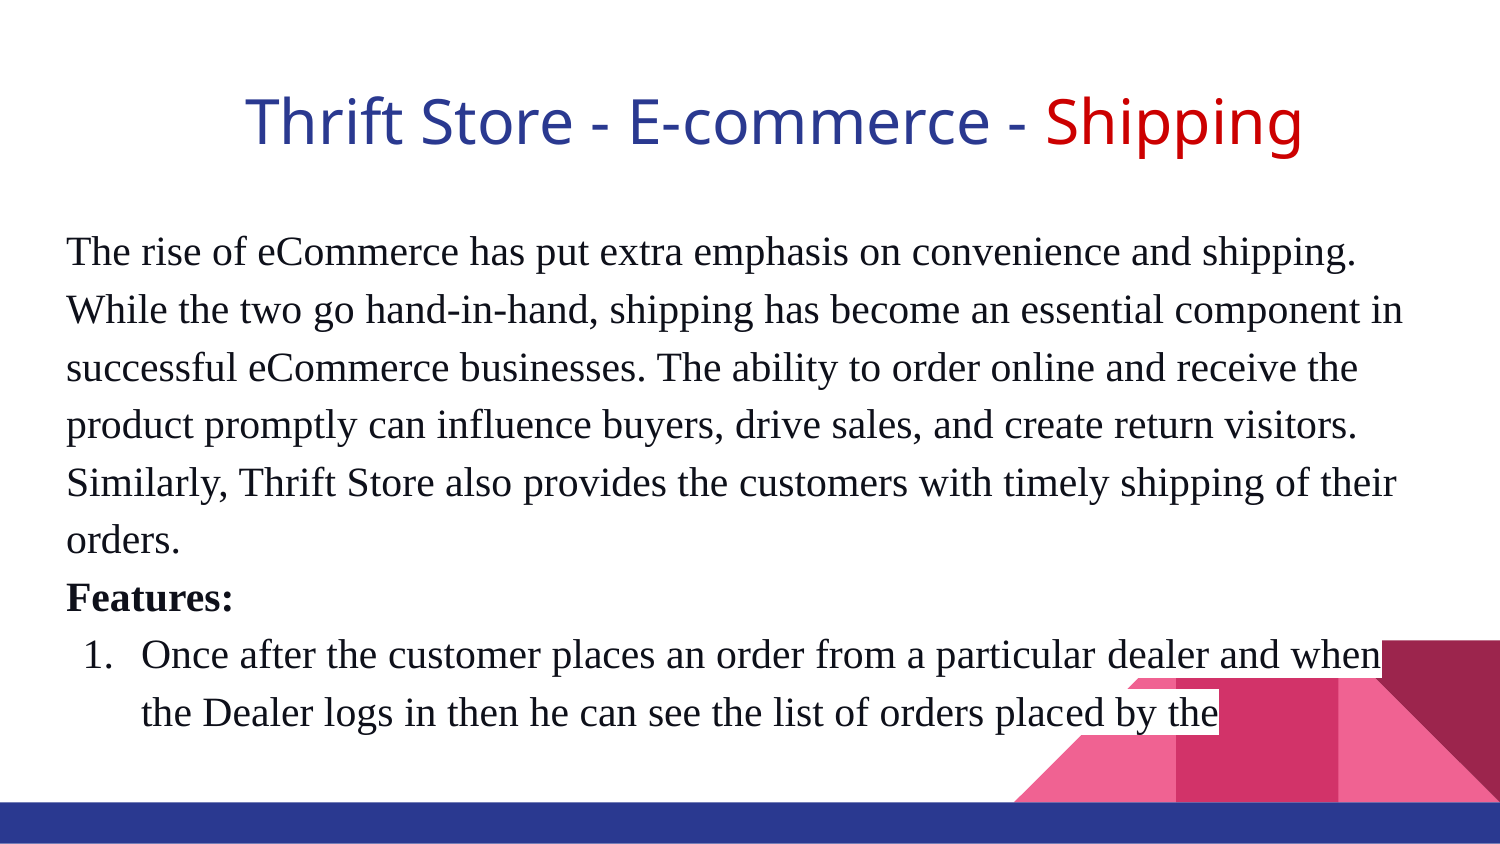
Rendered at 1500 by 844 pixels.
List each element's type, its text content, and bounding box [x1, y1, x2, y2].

title Thrift Store - E-commerce - Shipping [51, 67, 1449, 167]
list The rise of eCommerce has put extra emphasis on convenience and shipping. While the two go hand-in-hand, shipping has become an essential component in successful eCommerce businesses. The ability to order online and receive the product promptly can influence buyers, drive sales, and create return visitors. Similarly, Thrift Store also provides the customers with timely shipping of their orders. Features: Once after the customer places an order from a particular dealer and when the Dealer logs in then he can see the list of orders placed by the [51, 201, 1449, 844]
